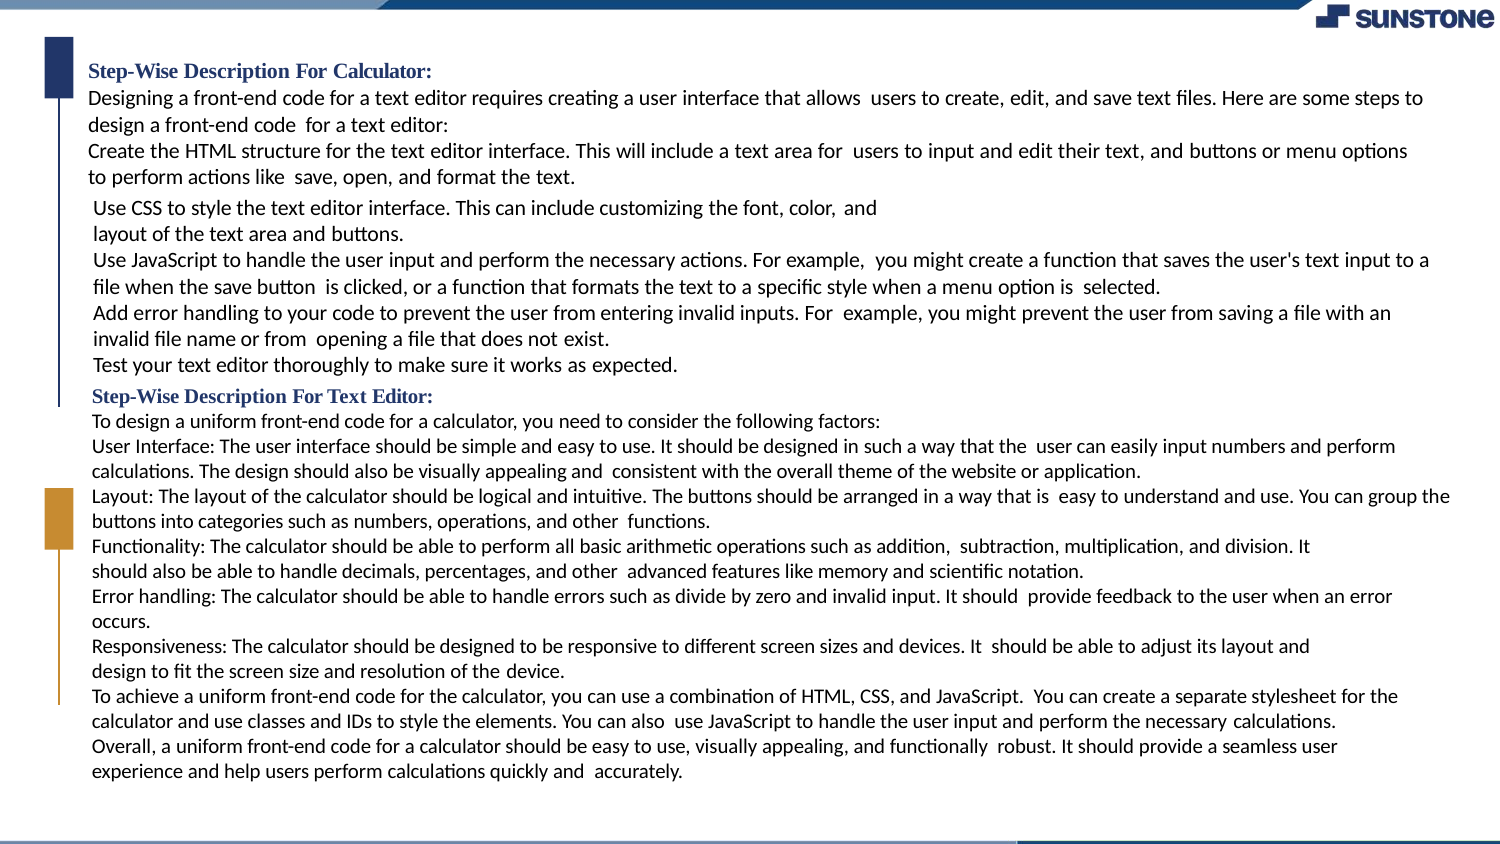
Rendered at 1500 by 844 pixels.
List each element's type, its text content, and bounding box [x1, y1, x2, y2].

text_box Step-Wise Description For Text Editor: To design a uniform front-end code for a calculator, you need to consider the following factors: User Interface: The user interface should be simple and easy to use. It should be designed in such a way that the user can easily input numbers and perform calculations. The design should also be visually appealing and consistent with the overall theme of the website or application. Layout: The layout of the calculator should be logical and intuitive. The buttons should be arranged in a way that is easy to understand and use. You can group the buttons into categories such as numbers, operations, and other functions. Functionality: The calculator should be able to perform all basic arithmetic operations such as addition, subtraction, multiplication, and division. It should also be able to handle decimals, percentages, and other advanced features like memory and scientific notation. Error handling: The calculator should be able to handle errors such as divide by zero and invalid input. It should provide feedback to the user when an error occurs. Responsiveness: The calculator should be designed to be responsive to different screen sizes and devices. It should be able to adjust its layout and design to fit the screen size and resolution of the device. To achieve a uniform front-end code for the calculator, you can use a combination of HTML, CSS, and JavaScript. You can create a separate stylesheet for the calculator and use classes and IDs to style the elements. You can also use JavaScript to handle the user input and perform the necessary calculations. Overall, a uniform front-end code for a calculator should be easy to use, visually appealing, and functionally robust. It should provide a seamless user experience and help users perform calculations quickly and accurately. [89, 380, 1454, 783]
title Designing a front-end code for a text editor requires creating a user interface that allows users to create, edit, and save text files. Here are some steps to design a front-end code for a text editor: Create the HTML structure for the text editor interface. This will include a text area for users to input and edit their text, and buttons or menu options to perform actions like save, open, and format the text. [86, 81, 1442, 225]
picture [0, 0, 1500, 844]
text_box Step-Wise Description For Calculator: [85, 54, 625, 83]
list Use CSS to style the text editor interface. This can include customizing the font, color, and layout of the text area and buttons. Use JavaScript to handle the user input and perform the necessary actions. For example, you might create a function that saves the user's text input to a file when the save button is clicked, or a function that formats the text to a specific style when a menu option is selected. Add error handling to your code to prevent the user from entering invalid inputs. For example, you might prevent the user from saving a file with an invalid file name or from opening a file that does not exist. Test your text editor thoroughly to make sure it works as expected. [91, 191, 1464, 669]
